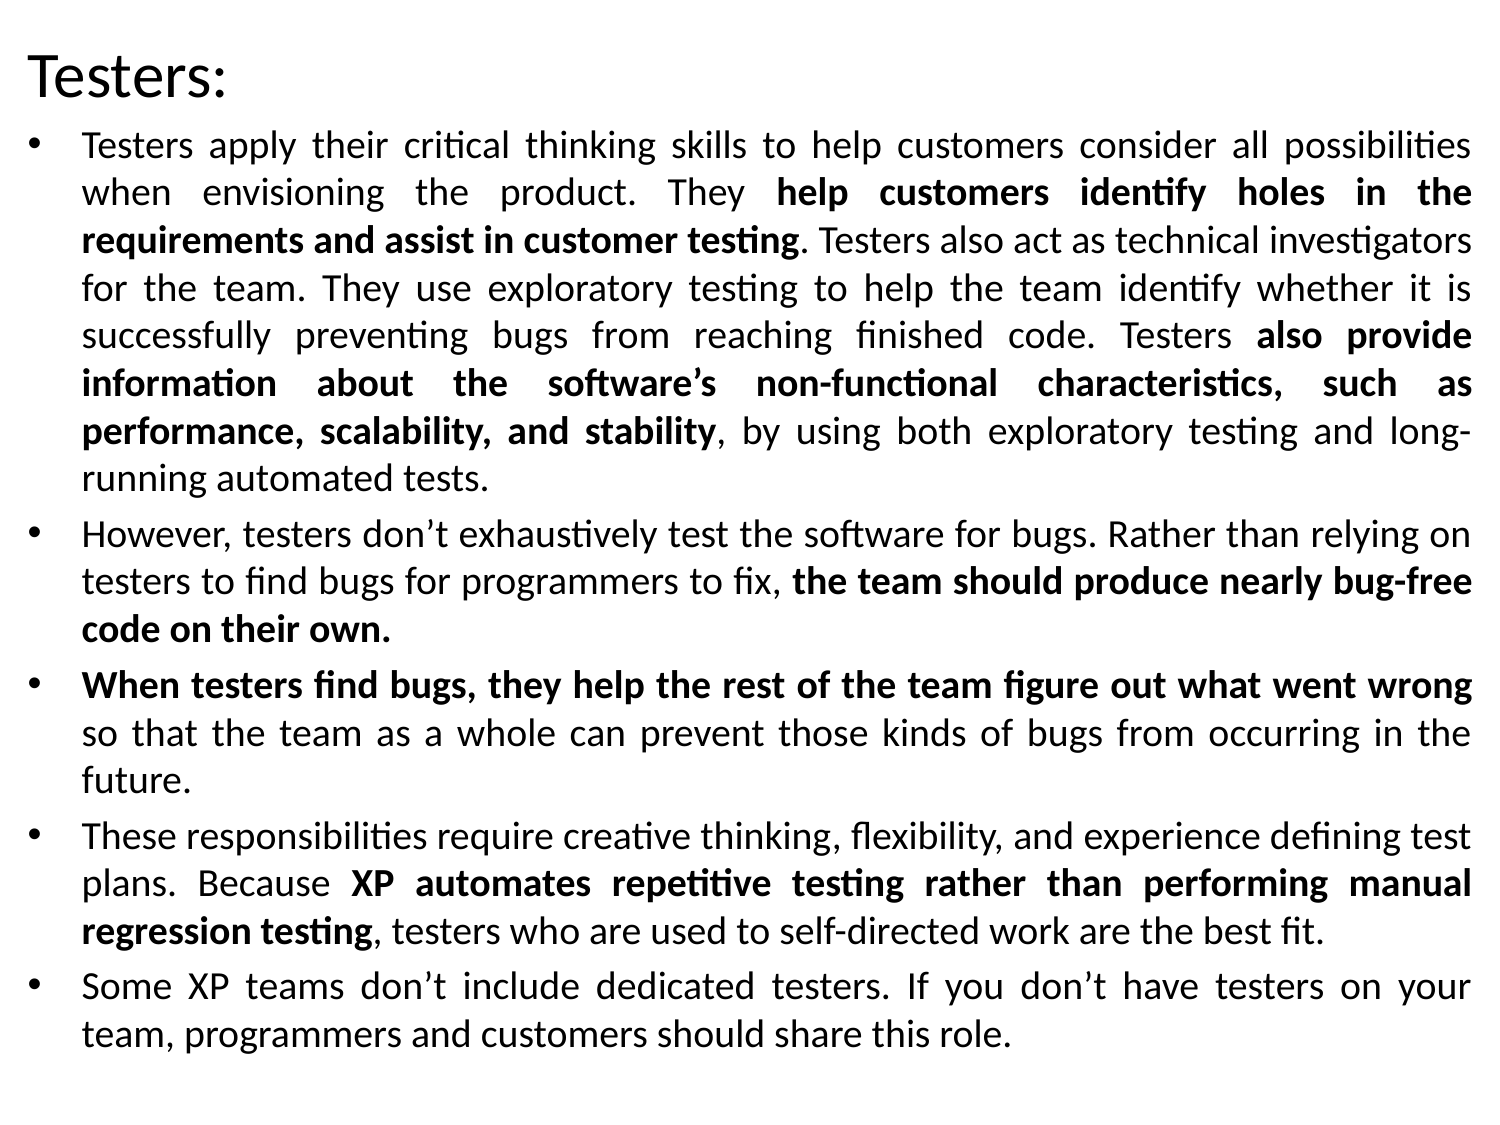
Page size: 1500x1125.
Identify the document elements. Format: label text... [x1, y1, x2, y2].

list Testers: Testers apply their critical thinking skills to help customers consider all possibilities when envisioning the product. They help customers identify holes in the requirements and assist in customer testing. Testers also act as technical investigators for the team. They use exploratory testing to help the team identify whether it is successfully preventing bugs from reaching finished code. Testers also provide information about the software’s non-functional characteristics, such as performance, scalability, and stability, by using both exploratory testing and long-running automated tests. However, testers don’t exhaustively test the software for bugs. Rather than relying on testers to find bugs for programmers to fix, the team should produce nearly bug-free code on their own. When testers find bugs, they help the rest of the team figure out what went wrong so that the team as a whole can prevent those kinds of bugs from occurring in the future. These responsibilities require creative thinking, flexibility, and experience defining test plans. Because XP automates repetitive testing rather than performing manual regression testing, testers who are used to self-directed work are the best fit. Some XP teams don’t include dedicated testers. If you don’t have testers on your team, programmers and customers should share this role. [12, 24, 1488, 1075]
